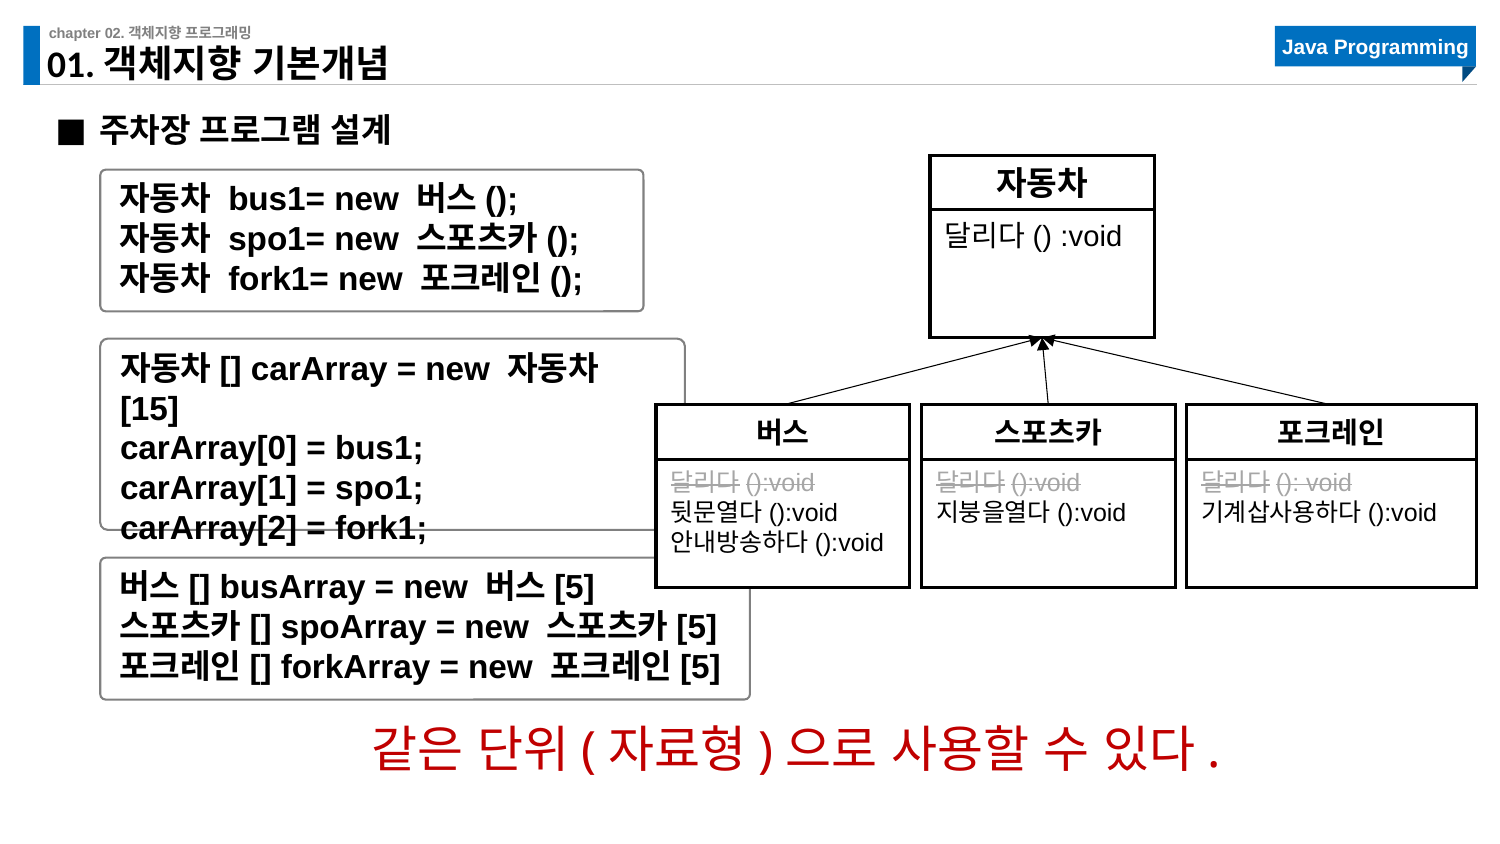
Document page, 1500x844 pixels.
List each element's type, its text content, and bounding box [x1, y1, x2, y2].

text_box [921, 405, 1176, 588]
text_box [655, 404, 910, 588]
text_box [782, 337, 1042, 405]
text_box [1049, 337, 1332, 405]
list 주차장 프로그램 설계 [55, 89, 1488, 140]
text_box 자동차 bus1= new 버스(); 자동차 spo1= new 스포츠카(); 자동차 fork1= new 포크레인(); [99, 168, 645, 313]
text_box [929, 155, 1155, 337]
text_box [1042, 337, 1049, 405]
text_box 자동차[] carArray = new 자동차[15] carArray[0] = bus1; carArray[1] = spo1; carArray[2] = fork1; [99, 337, 686, 531]
title 01.객체지향 기본개념 [47, 51, 542, 86]
text_box 같은 단위(자료형)으로 사용할 수 있다. [357, 710, 1237, 785]
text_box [1186, 404, 1477, 588]
text_box 버스[] busArray = new 버스[5] 스포츠카[] spoArray = new 스포츠카[5] 포크레인[] forkArray = new 포크레인[5] [99, 556, 751, 701]
